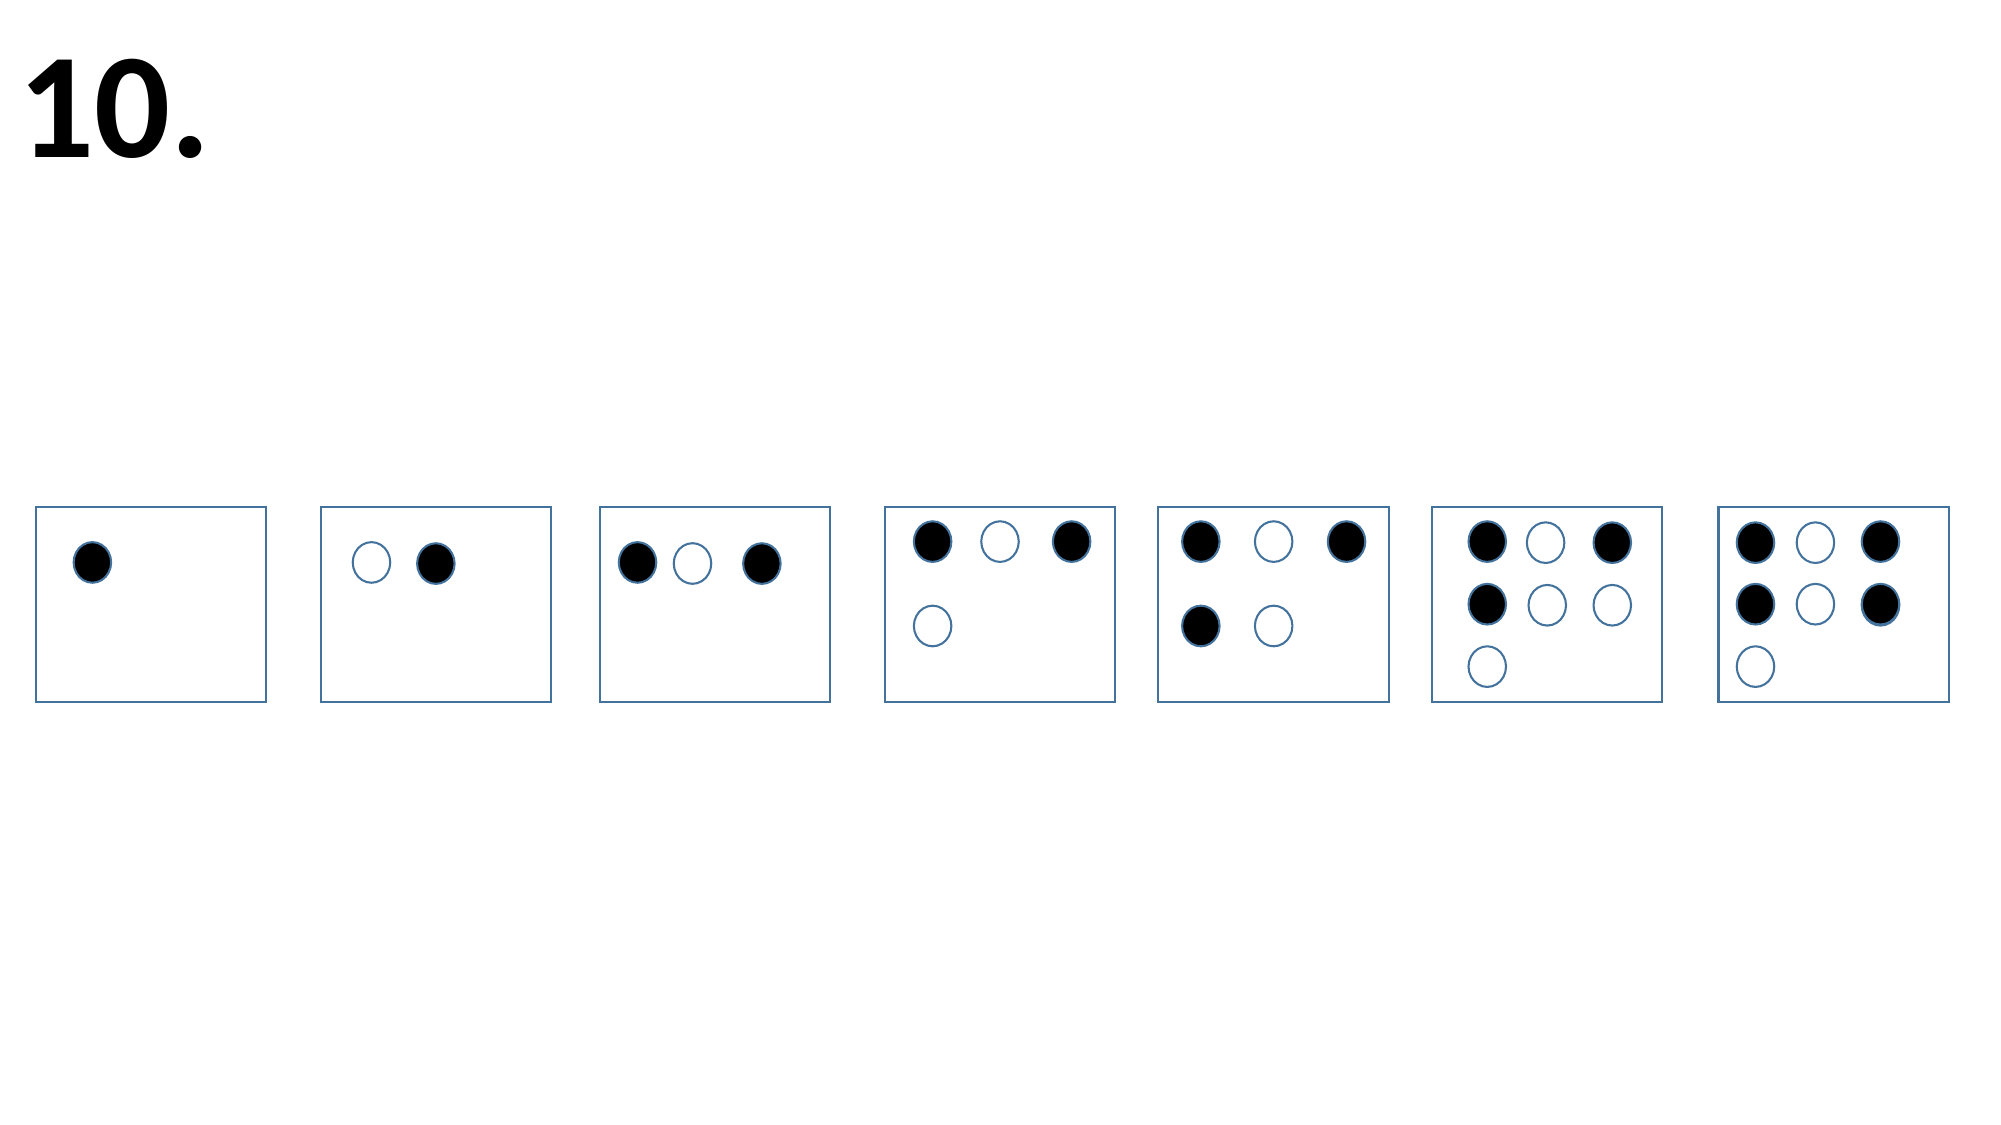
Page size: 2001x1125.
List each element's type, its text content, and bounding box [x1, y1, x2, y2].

text_box [1717, 506, 1950, 703]
text_box [1467, 520, 1508, 563]
text_box [1157, 506, 1390, 703]
text_box [1860, 582, 1901, 626]
text_box [1181, 520, 1221, 563]
text_box [617, 541, 658, 584]
text_box [1253, 520, 1294, 563]
text_box [980, 520, 1020, 563]
text_box [351, 541, 392, 584]
text_box [1253, 604, 1294, 648]
text_box [1735, 582, 1776, 626]
text_box [1527, 583, 1568, 627]
text_box [672, 542, 713, 585]
text_box [320, 506, 552, 703]
text_box [912, 520, 953, 563]
text_box [416, 542, 456, 585]
text_box [1051, 520, 1092, 563]
text_box [1795, 521, 1836, 565]
text_box [599, 506, 831, 703]
text_box [1467, 582, 1508, 626]
text_box [1592, 521, 1633, 565]
text_box [1181, 604, 1221, 648]
text_box [1525, 521, 1566, 565]
text_box [1795, 582, 1836, 626]
text_box [35, 506, 267, 703]
text_box [1592, 583, 1633, 627]
text_box [1326, 520, 1367, 563]
text_box [1860, 520, 1901, 563]
text_box [72, 541, 113, 584]
text_box [1735, 521, 1776, 565]
text_box [1431, 506, 1663, 703]
text_box 10. [3, 0, 226, 195]
text_box [884, 506, 1116, 703]
text_box [912, 604, 953, 648]
text_box [1735, 645, 1776, 688]
text_box [742, 542, 782, 585]
text_box [1467, 645, 1508, 688]
